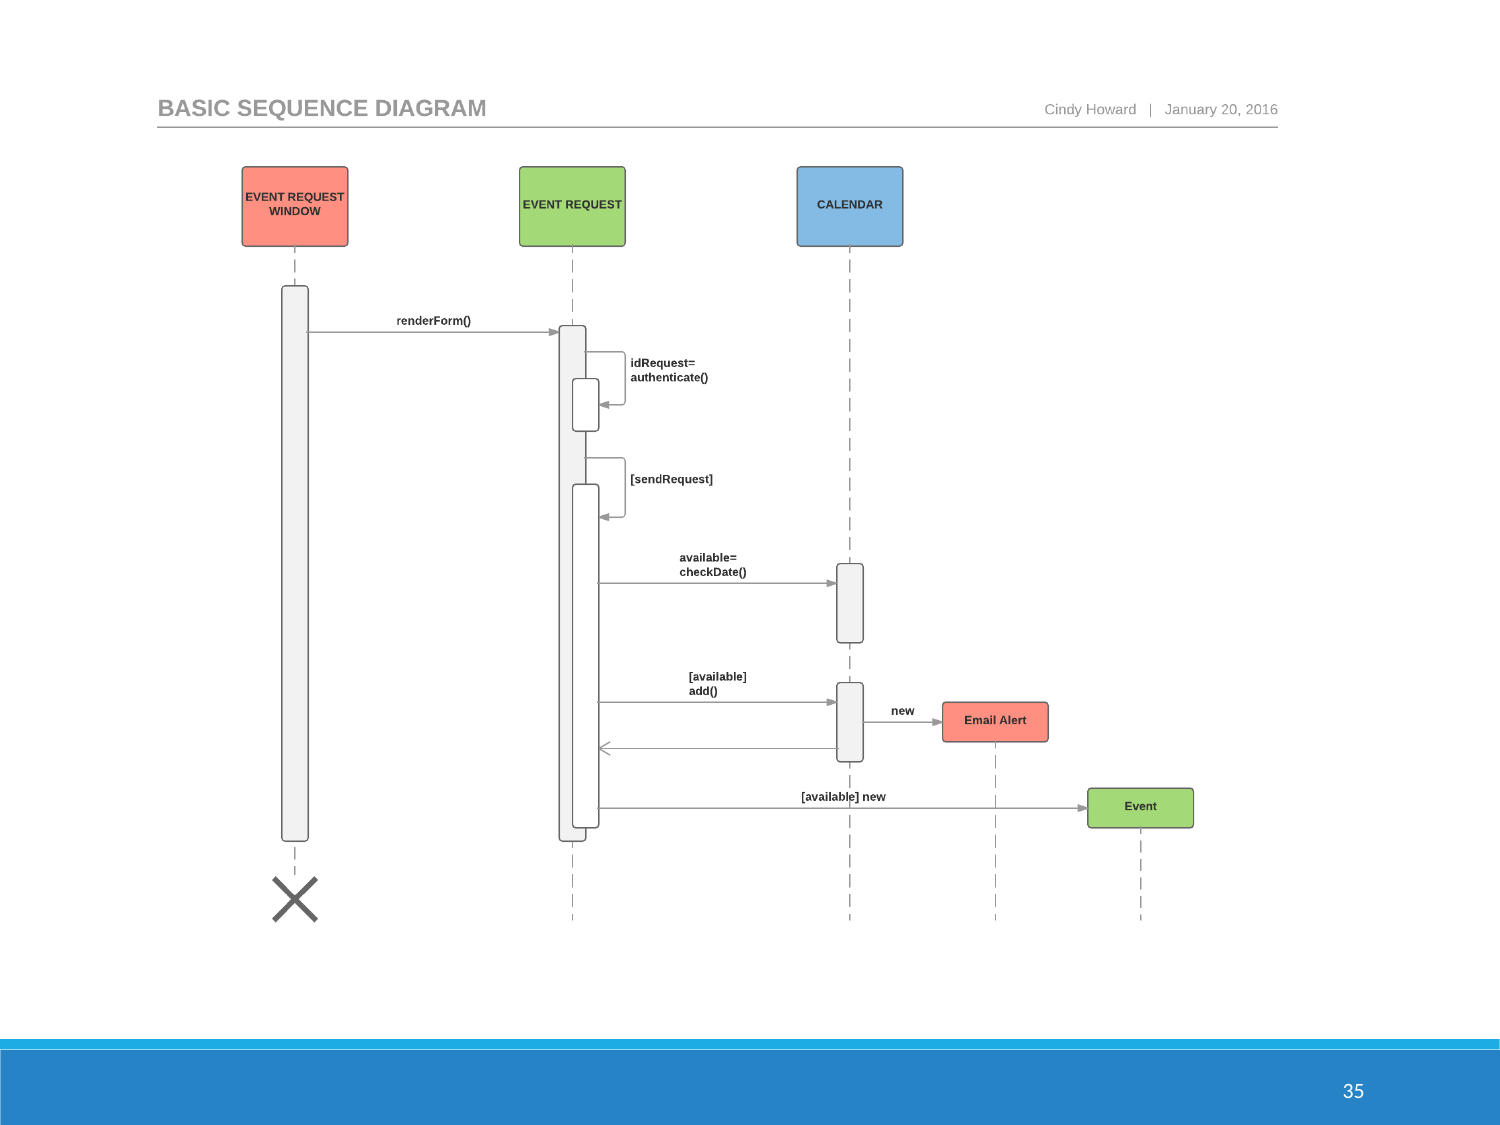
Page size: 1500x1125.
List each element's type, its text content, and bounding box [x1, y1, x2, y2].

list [135, 74, 1300, 974]
slide_number 35 [1218, 1059, 1380, 1120]
